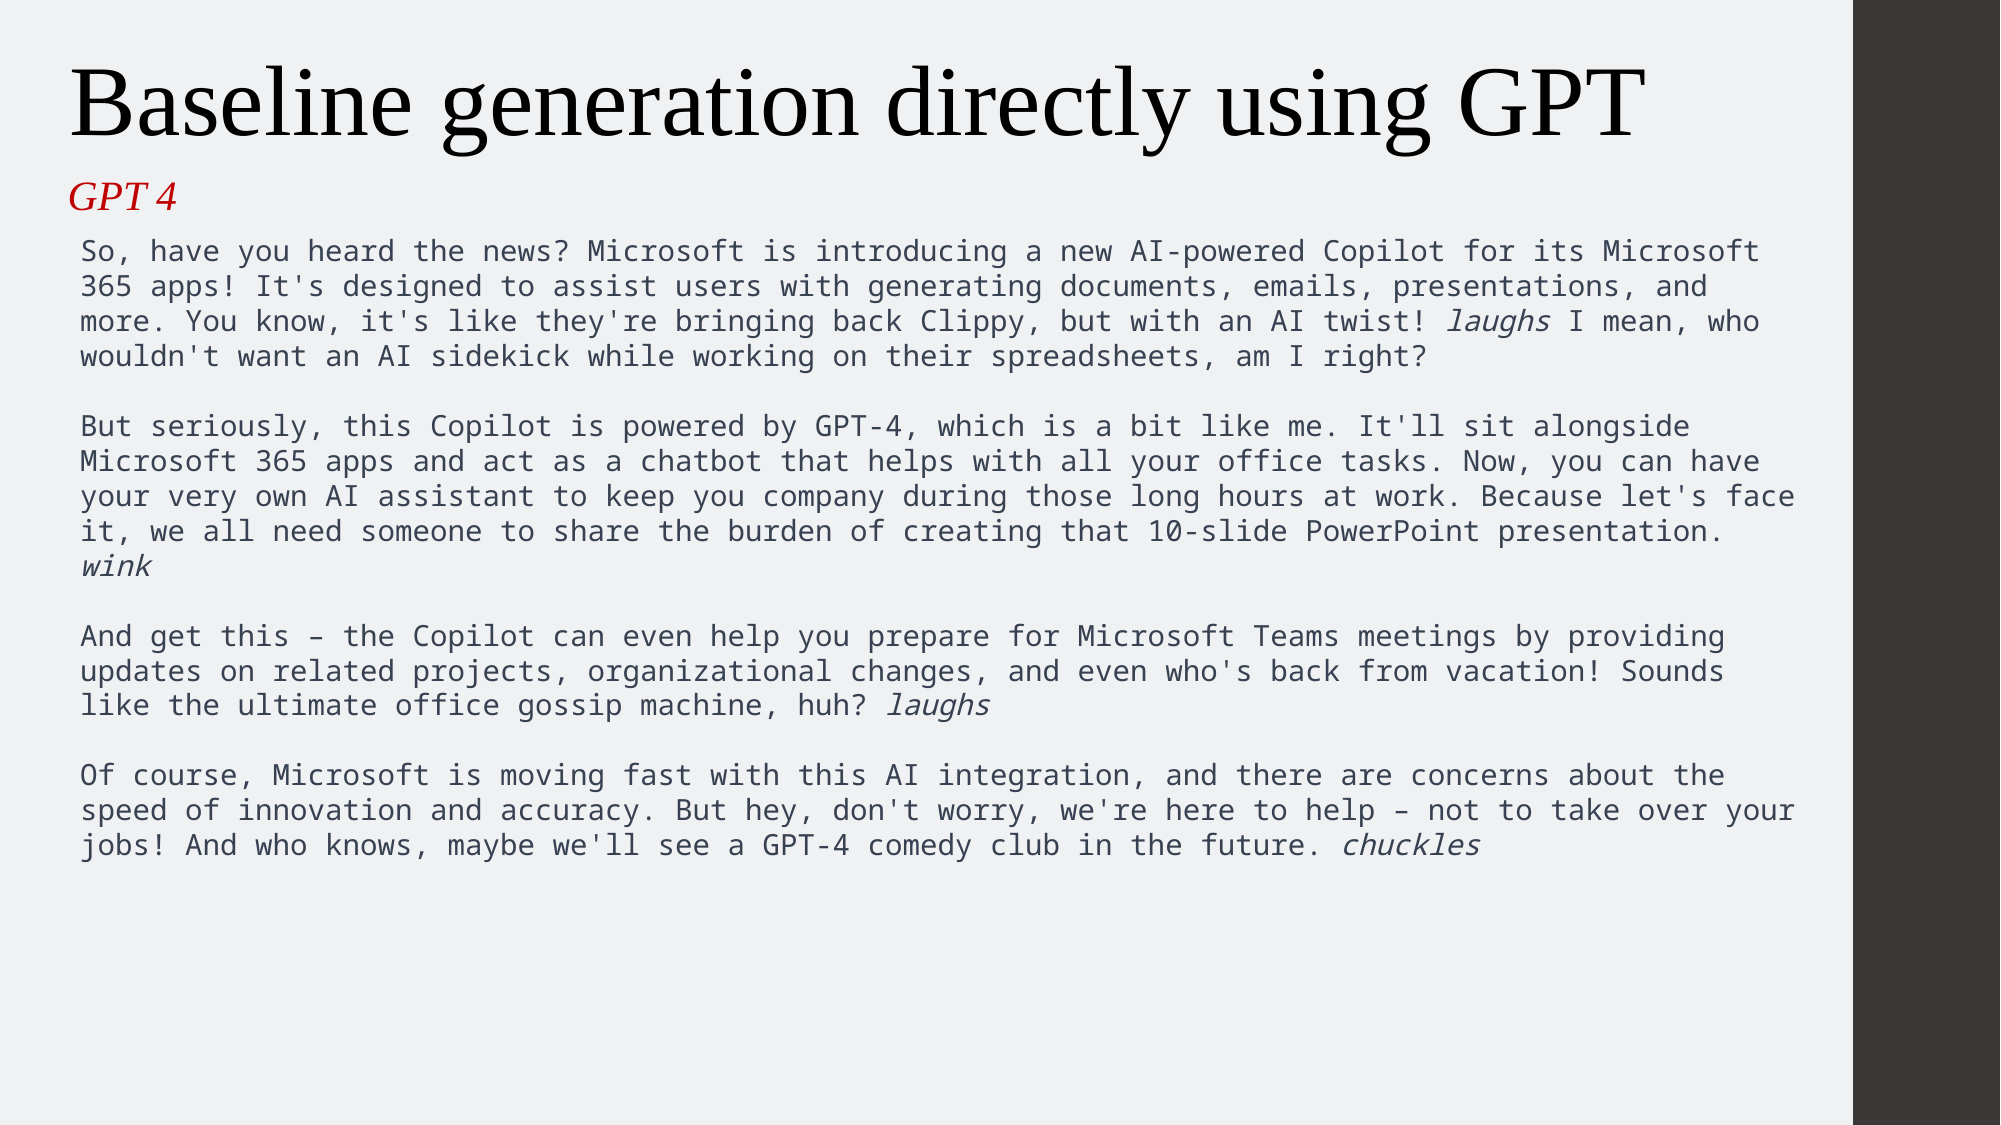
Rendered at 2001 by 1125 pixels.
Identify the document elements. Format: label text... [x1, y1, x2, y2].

text_box So, have you heard the news? Microsoft is introducing a new AI-powered Copilot for its Microsoft 365 apps! It's designed to assist users with generating documents, emails, presentations, and more. You know, it's like they're bringing back Clippy, but with an AI twist! laughs I mean, who wouldn't want an AI sidekick while working on their spreadsheets, am I right? But seriously, this Copilot is powered by GPT-4, which is a bit like me. It'll sit alongside Microsoft 365 apps and act as a chatbot that helps with all your office tasks. Now, you can have your very own AI assistant to keep you company during those long hours at work. Because let's face it, we all need someone to share the burden of creating that 10-slide PowerPoint presentation. wink And get this – the Copilot can even help you prepare for Microsoft Teams meetings by providing updates on related projects, organizational changes, and even who's back from vacation! Sounds like the ultimate office gossip machine, huh? laughs Of course, Microsoft is moving fast with this AI integration, and there are concerns about the speed of innovation and accuracy. But hey, don't worry, we're here to help – not to take over your jobs! And who knows, maybe we'll see a GPT-4 comedy club in the future. chuckles [65, 224, 1825, 869]
text_box Baseline generation directly using GPT [58, 40, 1853, 163]
text_box GPT 4 [0, 163, 1408, 225]
text_box [1853, 0, 2000, 1125]
